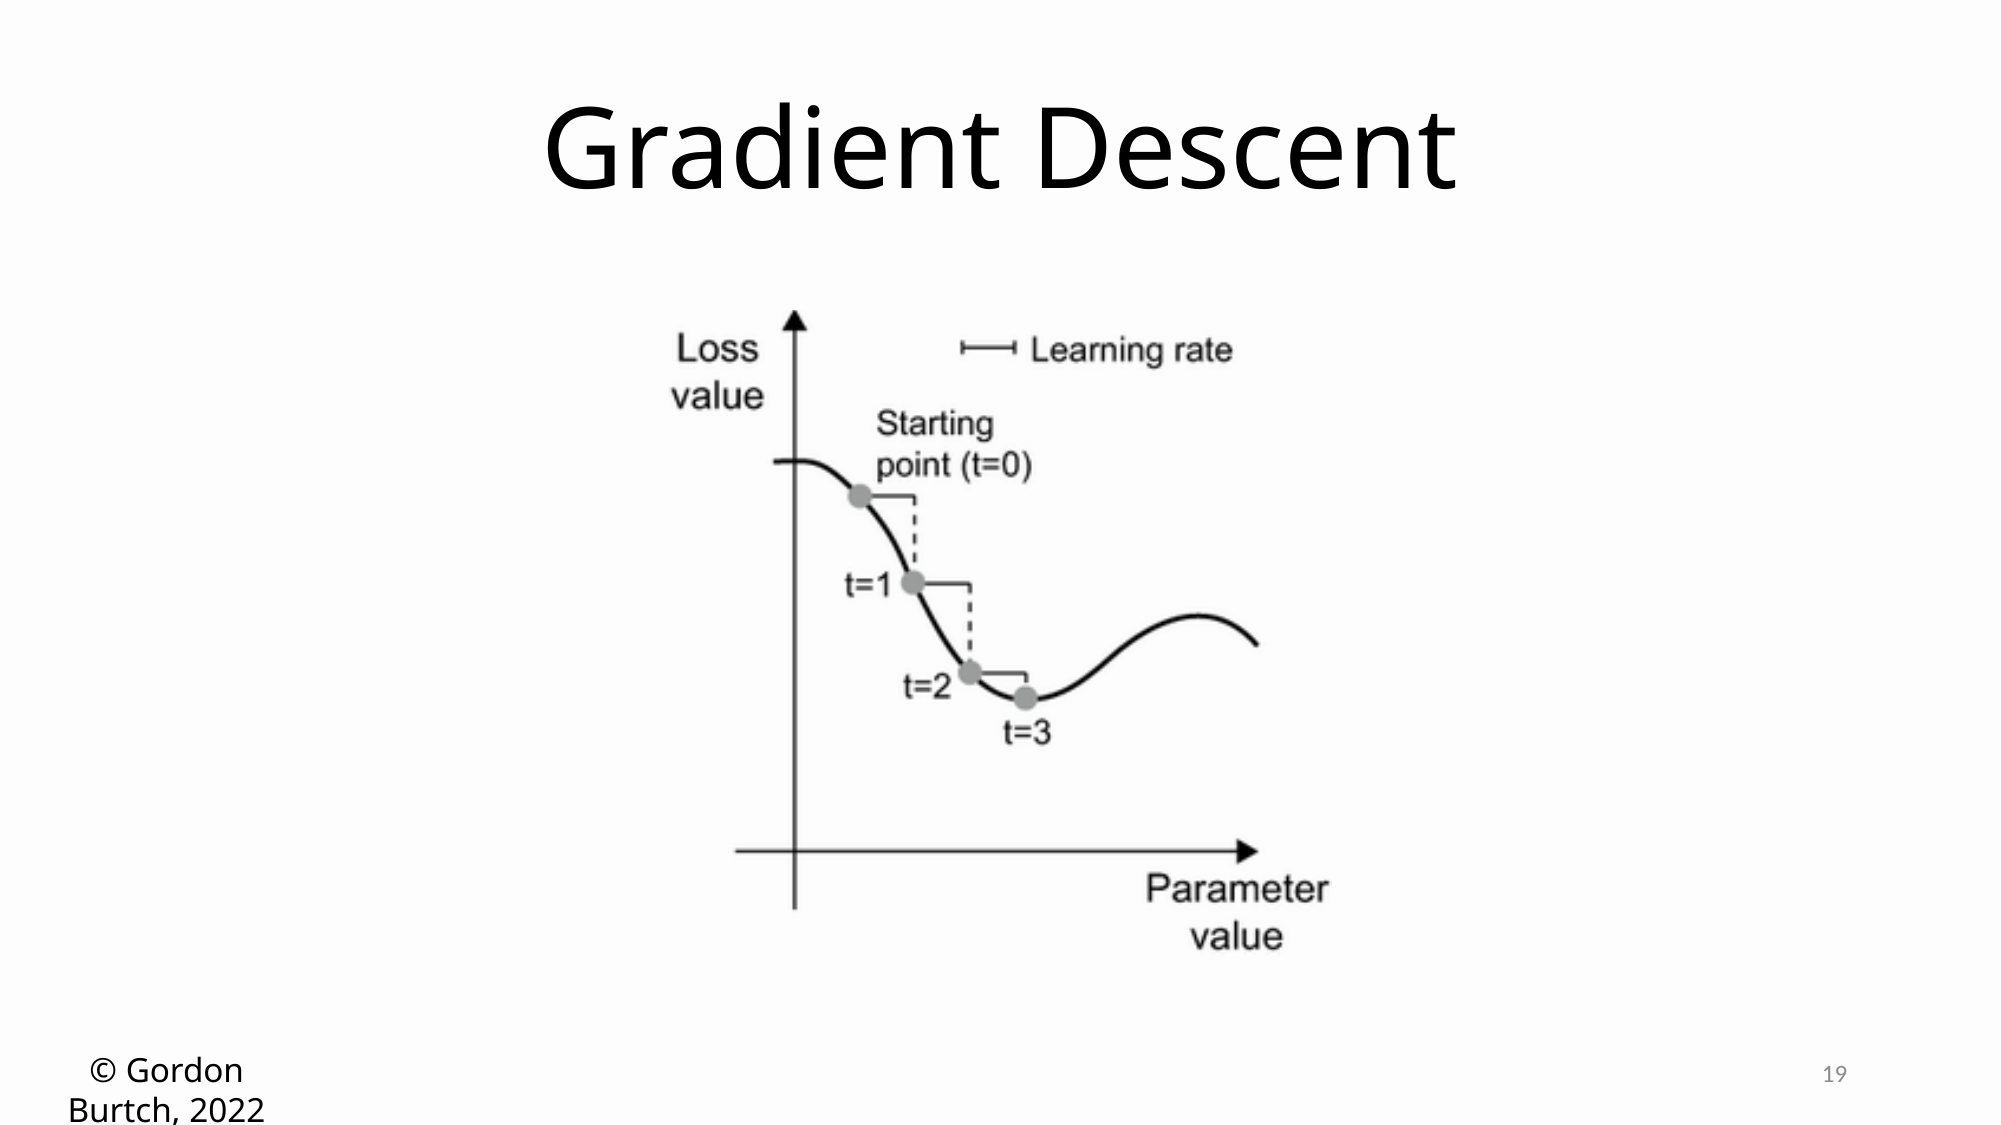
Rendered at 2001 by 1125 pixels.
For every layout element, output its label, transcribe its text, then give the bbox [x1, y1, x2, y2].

text_box Gradient Descent [416, 68, 1584, 219]
slide_number 19 [1412, 1042, 1863, 1103]
picture [668, 310, 1332, 955]
